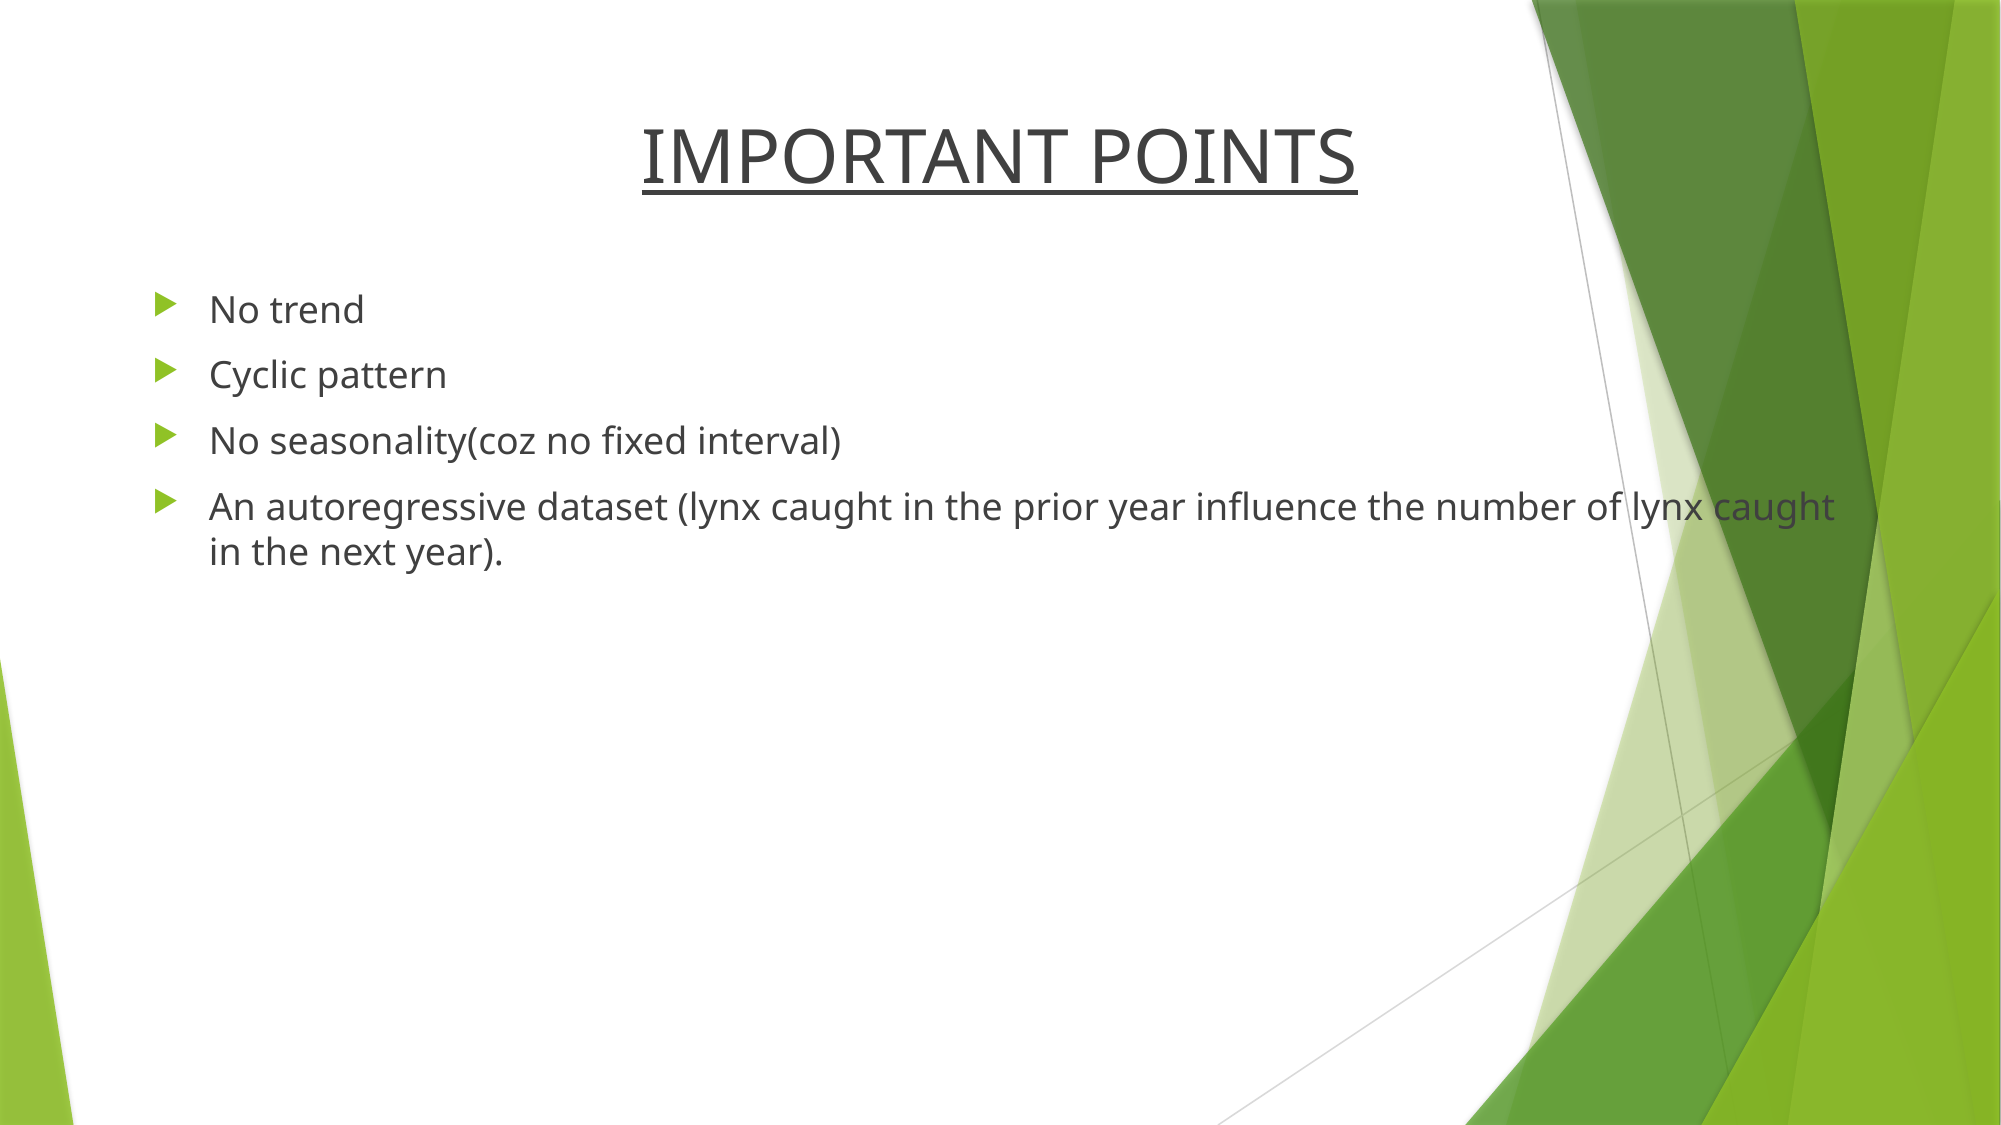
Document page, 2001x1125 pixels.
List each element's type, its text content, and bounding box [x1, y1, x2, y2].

list IMPORTANT POINTS No trend Cyclic pattern No seasonality(coz no fixed interval) An autoregressive dataset (lynx caught in the prior year influence the number of lynx caught in the next year). [137, 101, 1863, 1014]
